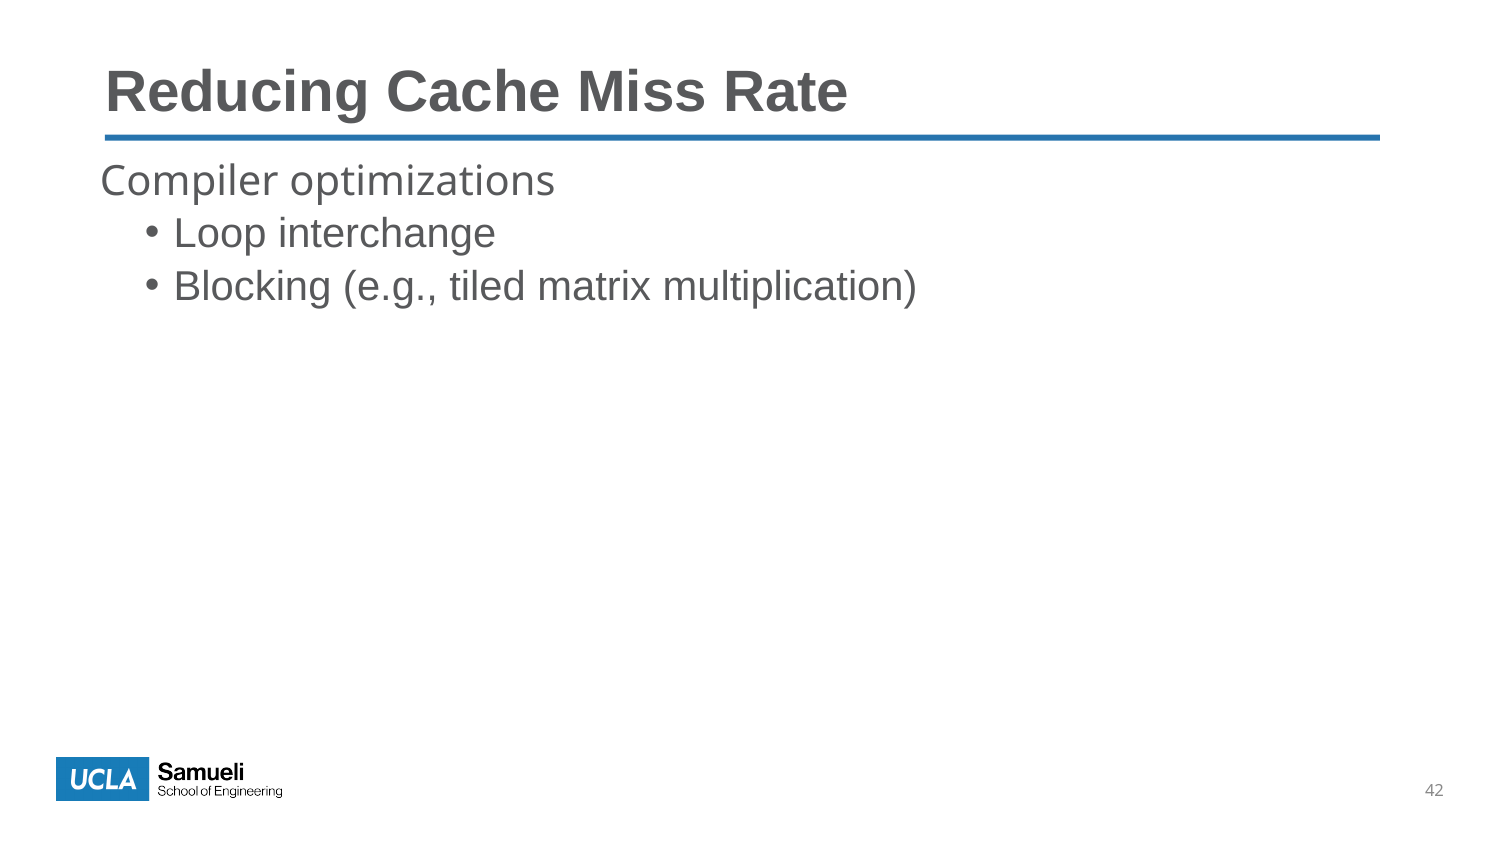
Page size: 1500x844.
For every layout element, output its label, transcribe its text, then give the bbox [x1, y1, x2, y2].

text_box Reducing Cache Miss Rate [104, 61, 1380, 125]
slide_number 42 [1425, 780, 1500, 840]
text_box Compiler optimizations Loop interchange Blocking (e.g., tiled matrix multiplication) [100, 153, 1354, 310]
picture [56, 757, 282, 801]
